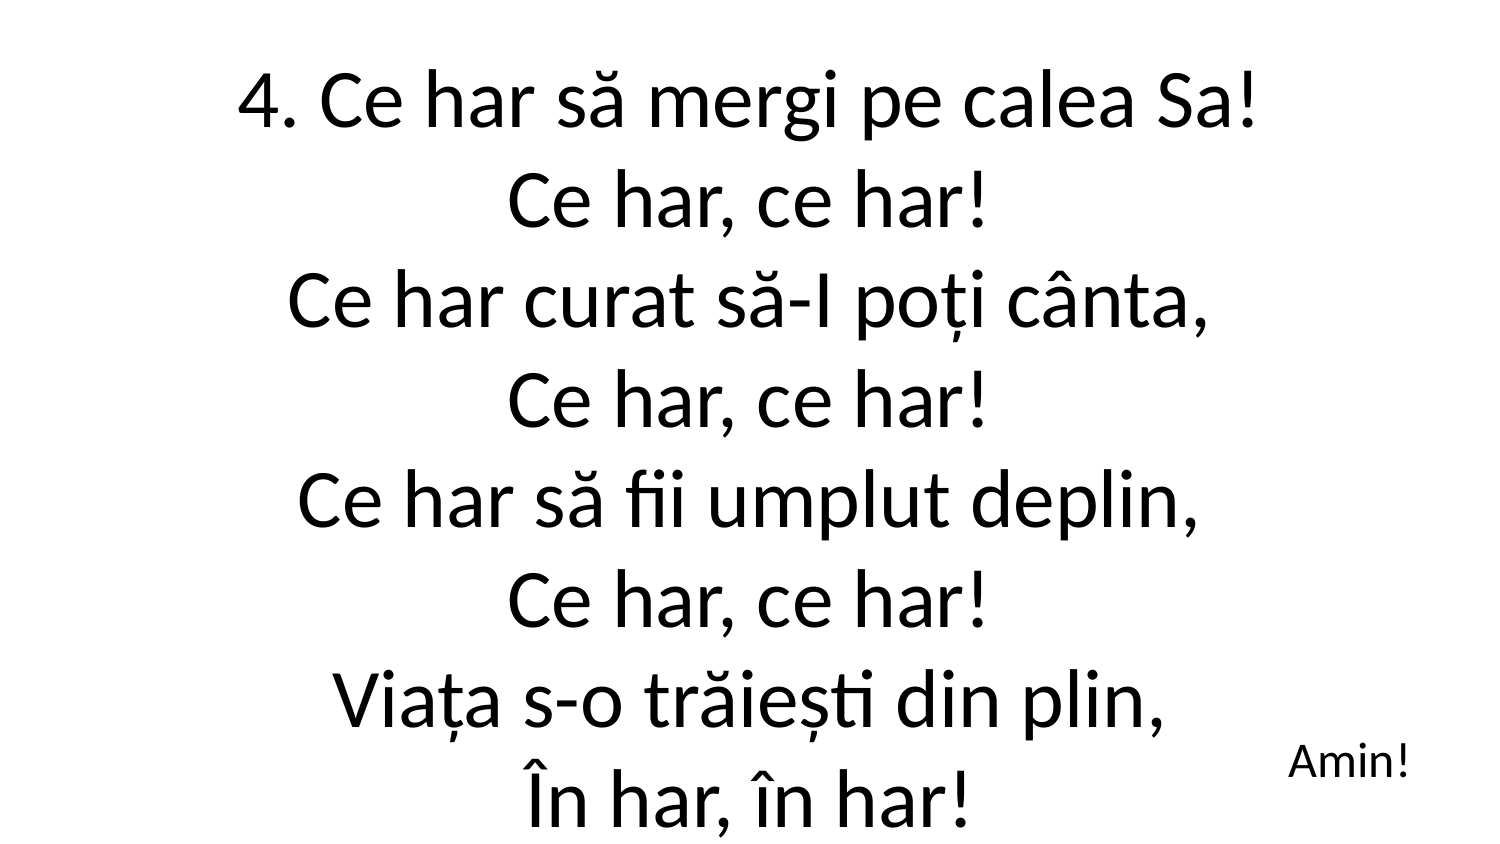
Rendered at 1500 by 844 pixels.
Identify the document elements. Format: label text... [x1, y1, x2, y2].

text_box Amin! [1273, 674, 1427, 795]
text_box 4. Ce har să mergi pe calea Sa! Ce har, ce har! Ce har curat să-I poți cânta, Ce har, ce har! Ce har să fii umplut deplin, Ce har, ce har! Viața s-o trăiești din plin, În har, în har! [222, 0, 1278, 844]
